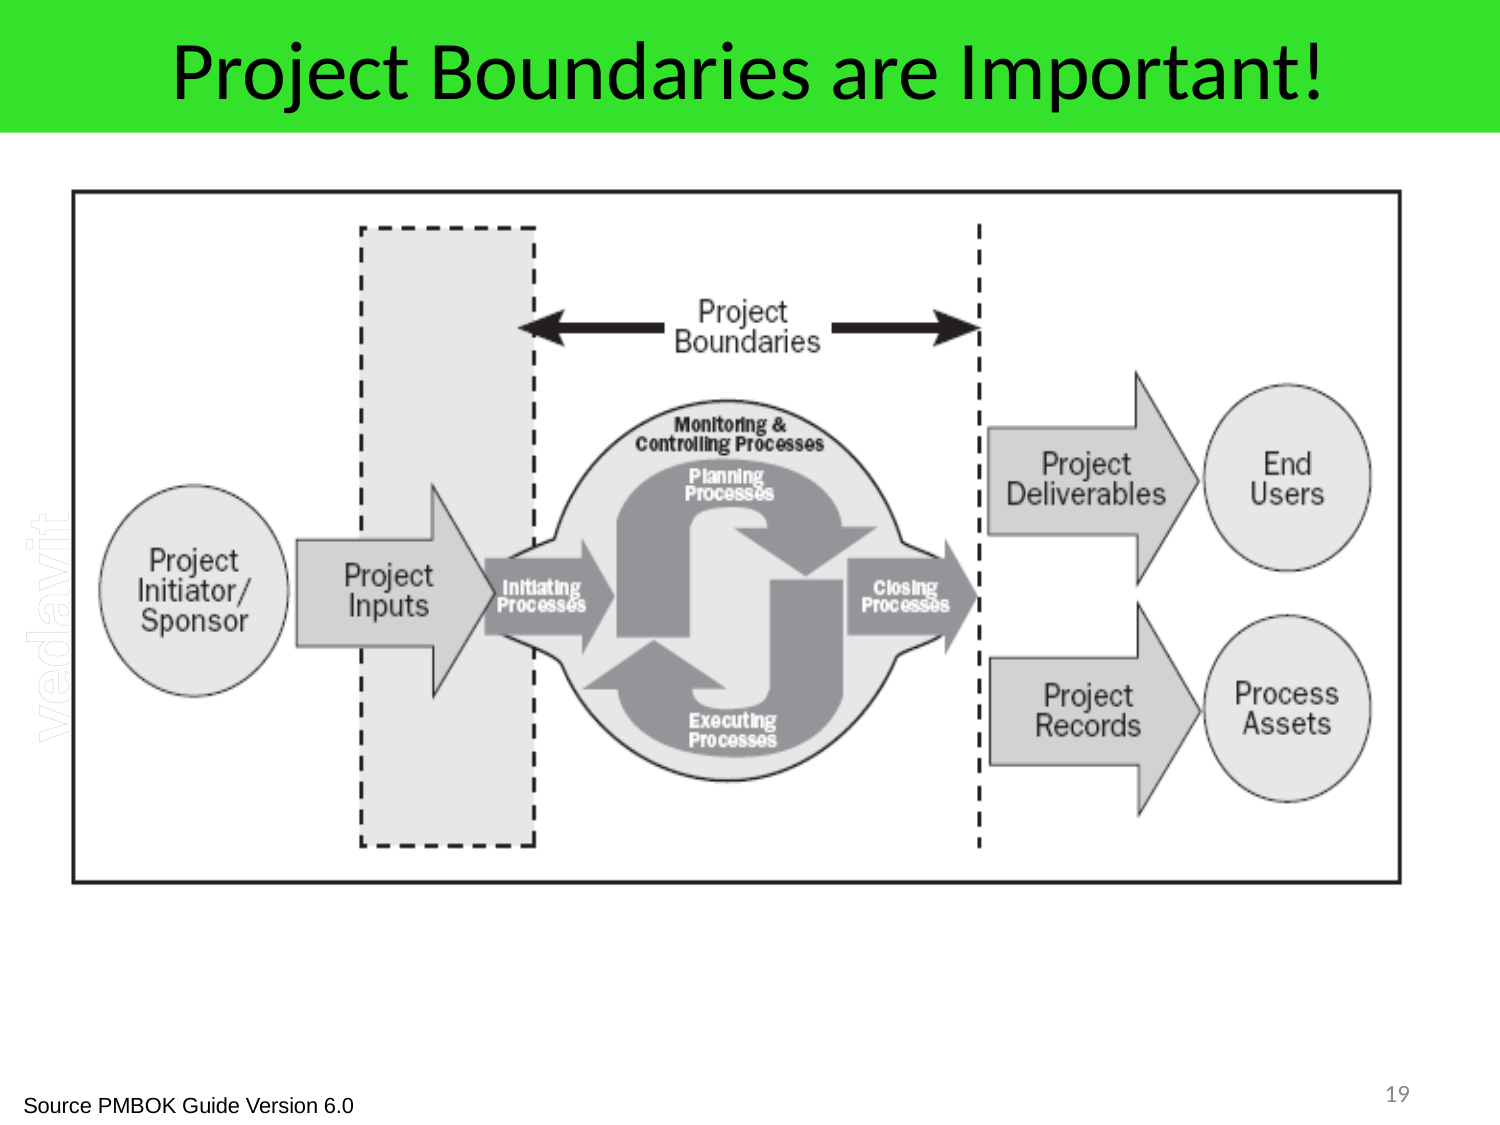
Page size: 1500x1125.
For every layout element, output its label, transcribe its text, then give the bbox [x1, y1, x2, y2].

text_box Source PMBOK Guide Version 6.0 [8, 1084, 488, 1125]
title Project Boundaries are Important! [0, 0, 1500, 133]
picture [70, 188, 1406, 898]
slide_number 19 [1074, 1062, 1425, 1123]
